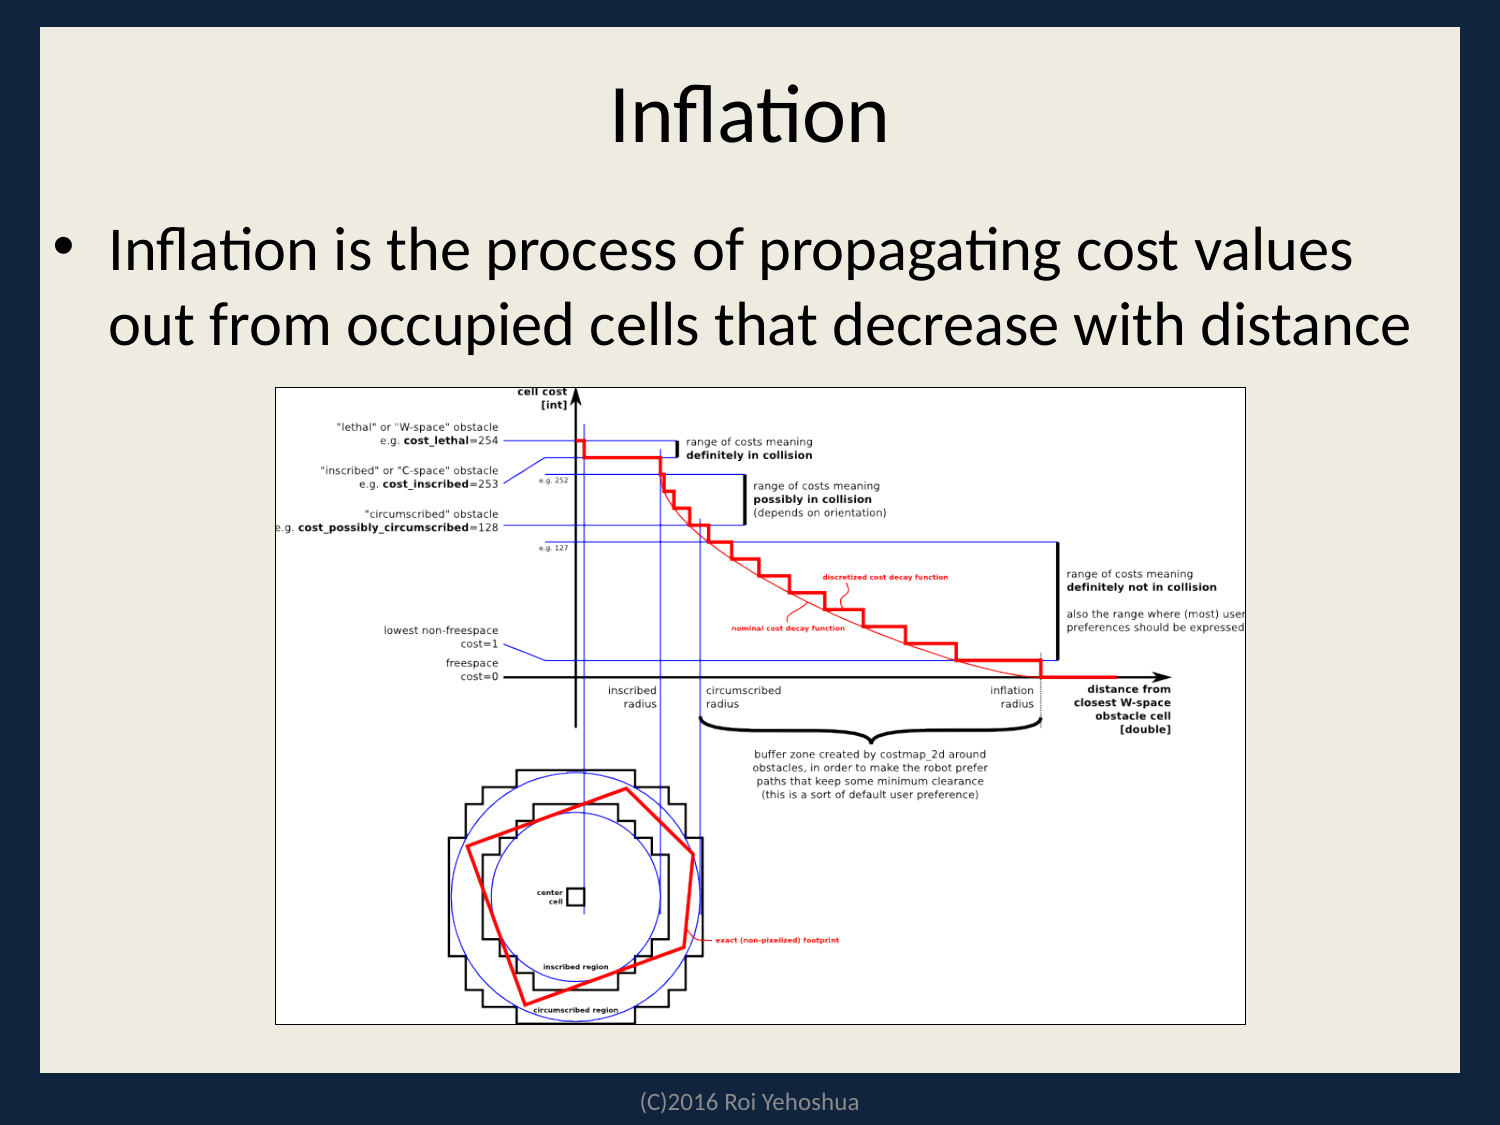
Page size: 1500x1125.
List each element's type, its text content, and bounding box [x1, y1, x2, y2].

footer (C)2016 Roi Yehoshua [512, 1074, 988, 1125]
title Inflation [37, 31, 1463, 188]
picture [274, 387, 1246, 1026]
list Inflation is the process of propagating cost values out from occupied cells that decrease with distance [37, 200, 1463, 1080]
